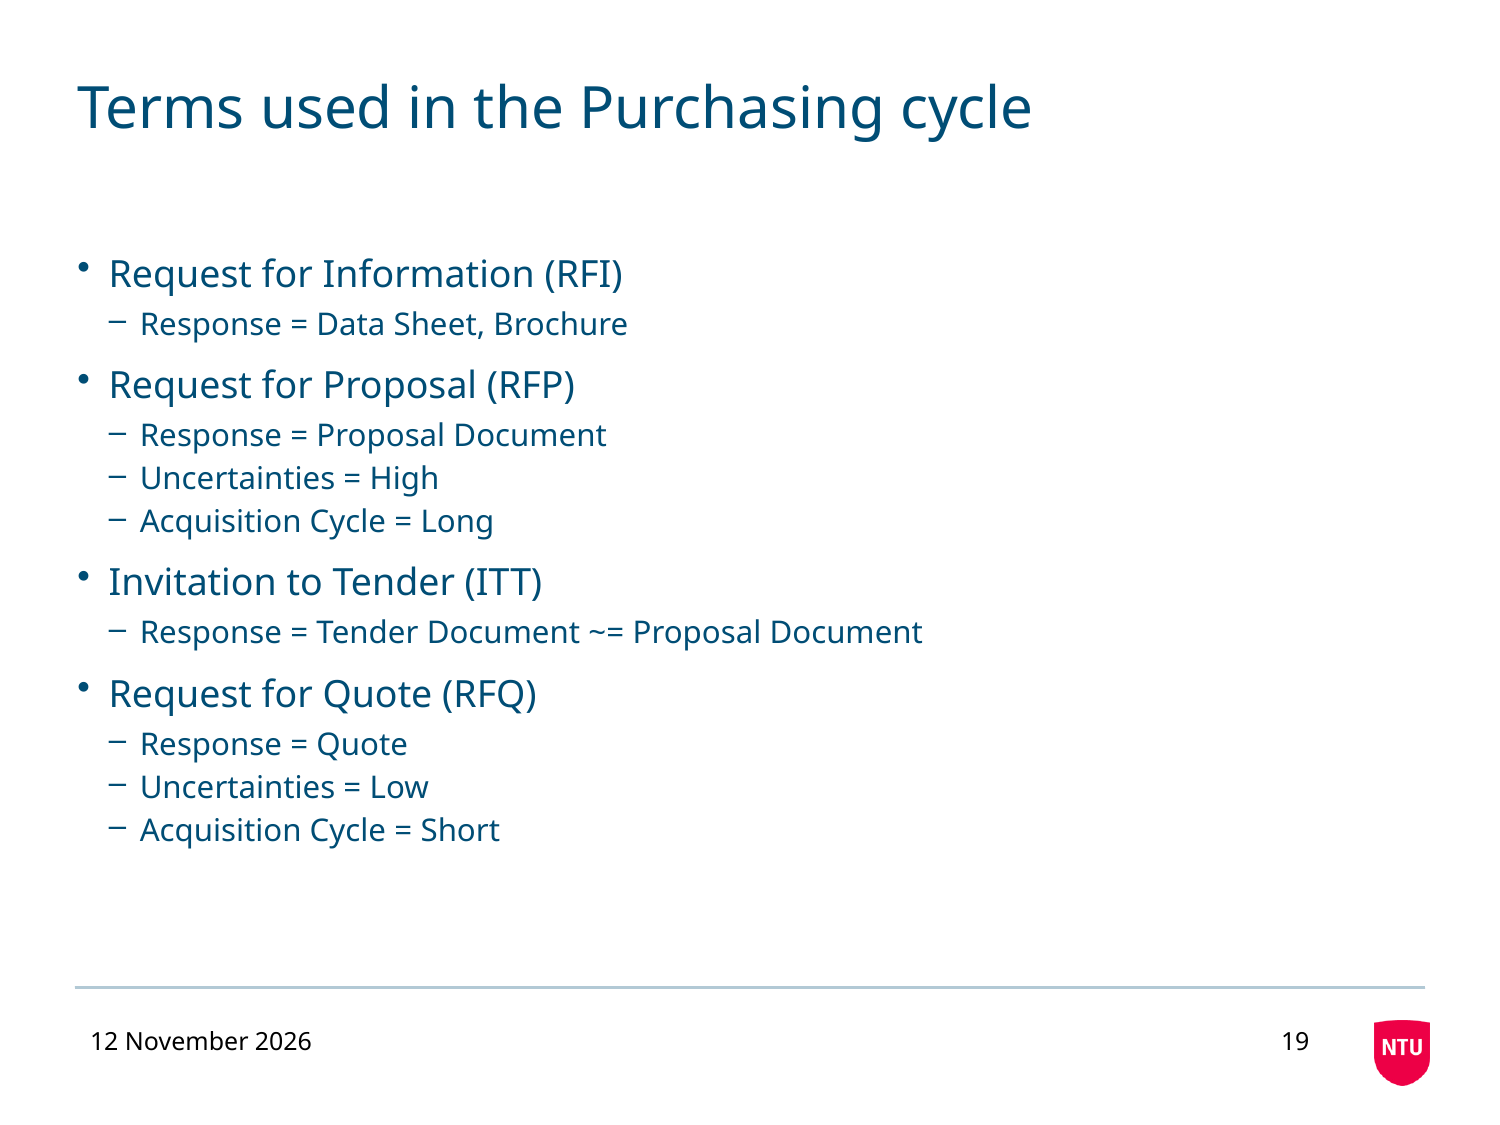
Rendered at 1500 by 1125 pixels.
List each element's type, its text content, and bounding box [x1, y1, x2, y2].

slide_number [75, 1017, 425, 1097]
slide_number 19 [974, 1017, 1325, 1097]
title Terms used in the Purchasing cycle [62, 62, 1425, 237]
picture [1374, 1020, 1430, 1086]
list Request for Information (RFI) Response = Data Sheet, Brochure Request for Proposal (RFP) Response = Proposal Document Uncertainties = High Acquisition Cycle = Long Invitation to Tender (ITT) Response = Tender Document ~= Proposal Document Request for Quote (RFQ) Response = Quote Uncertainties = Low Acquisition Cycle = Short [62, 237, 1425, 998]
